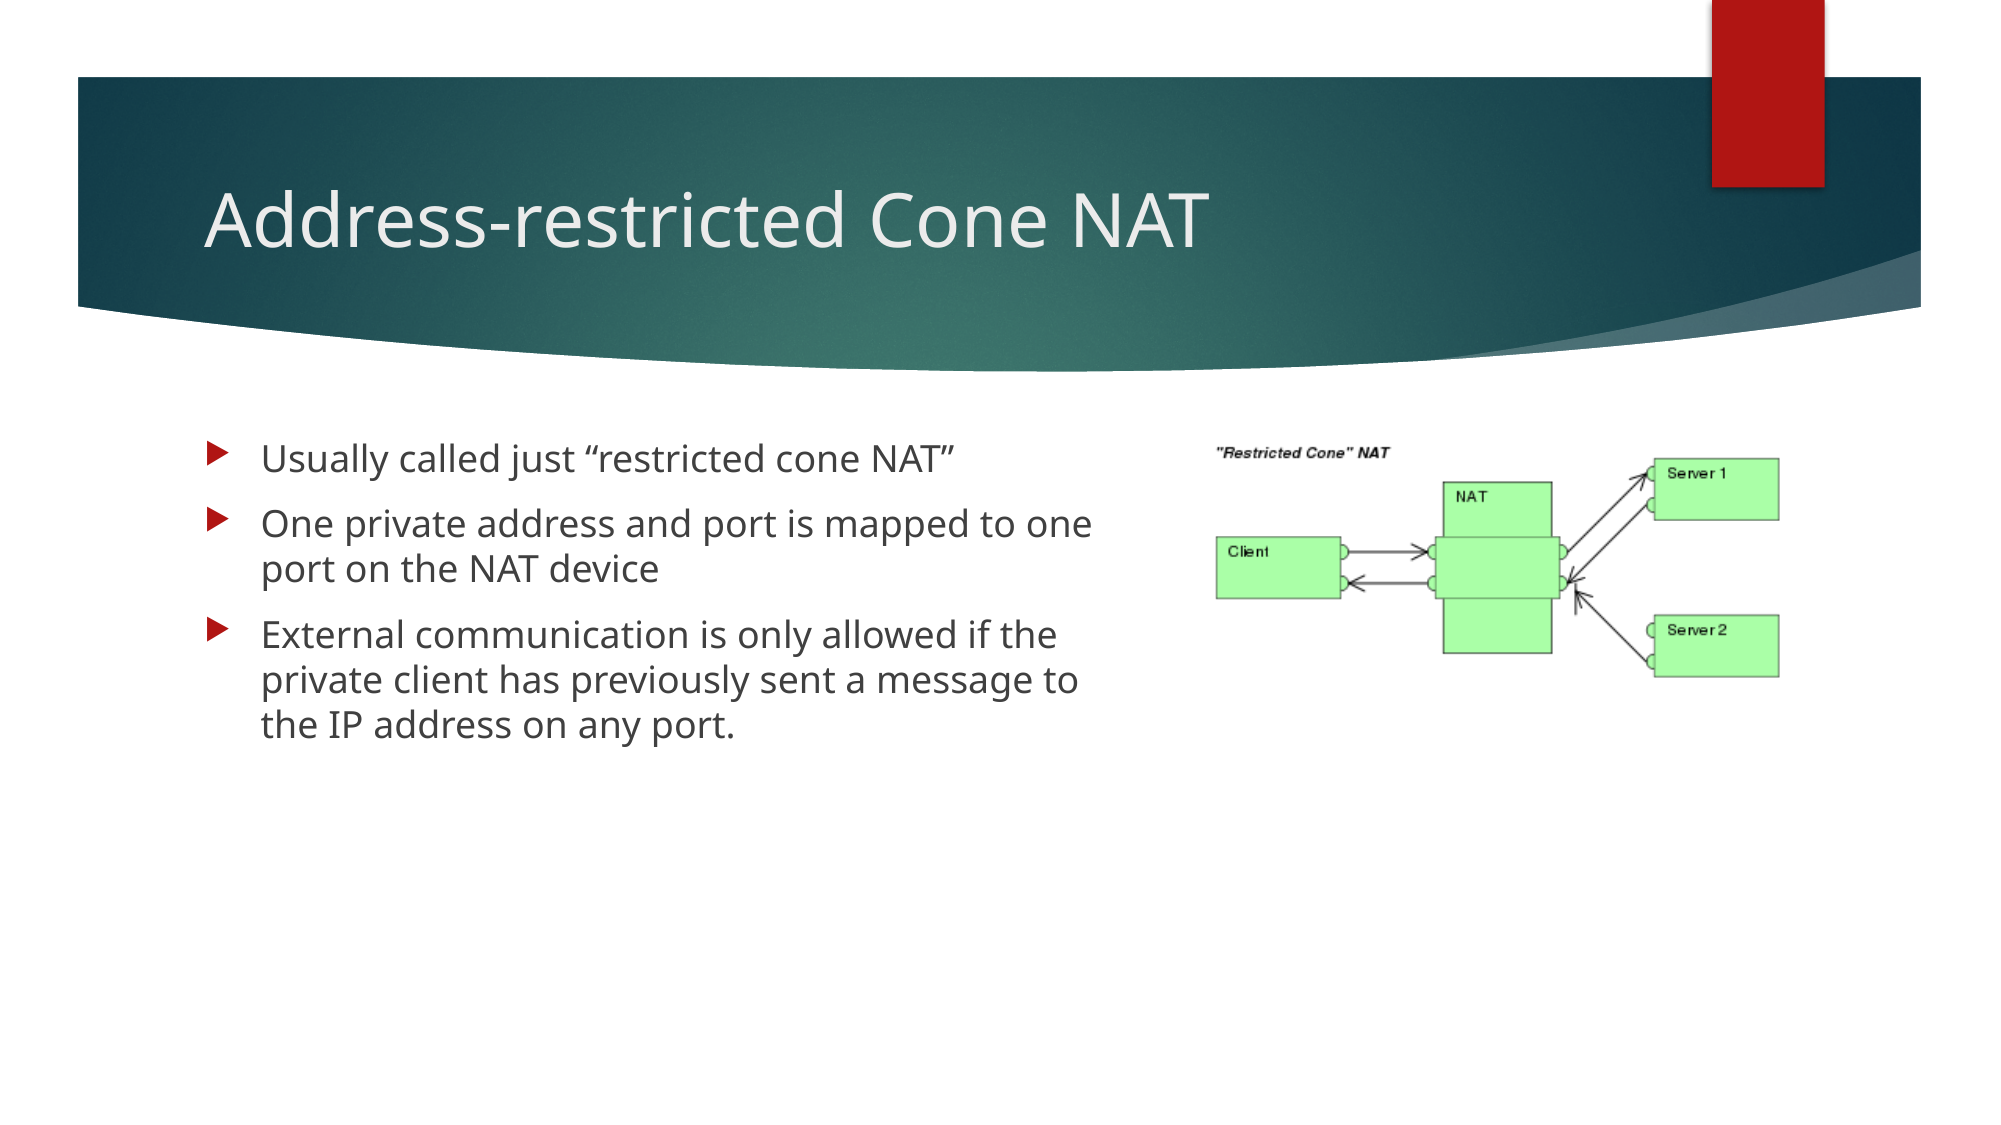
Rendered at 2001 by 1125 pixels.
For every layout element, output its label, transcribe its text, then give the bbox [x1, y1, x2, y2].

list Usually called just “restricted cone NAT” One private address and port is mapped to one port on the NAT device External communication is only allowed if the private client has previously sent a message to the IP address on any port. [189, 427, 1117, 988]
title Address-restricted Cone NAT [189, 159, 1638, 276]
picture [1185, 426, 1811, 709]
